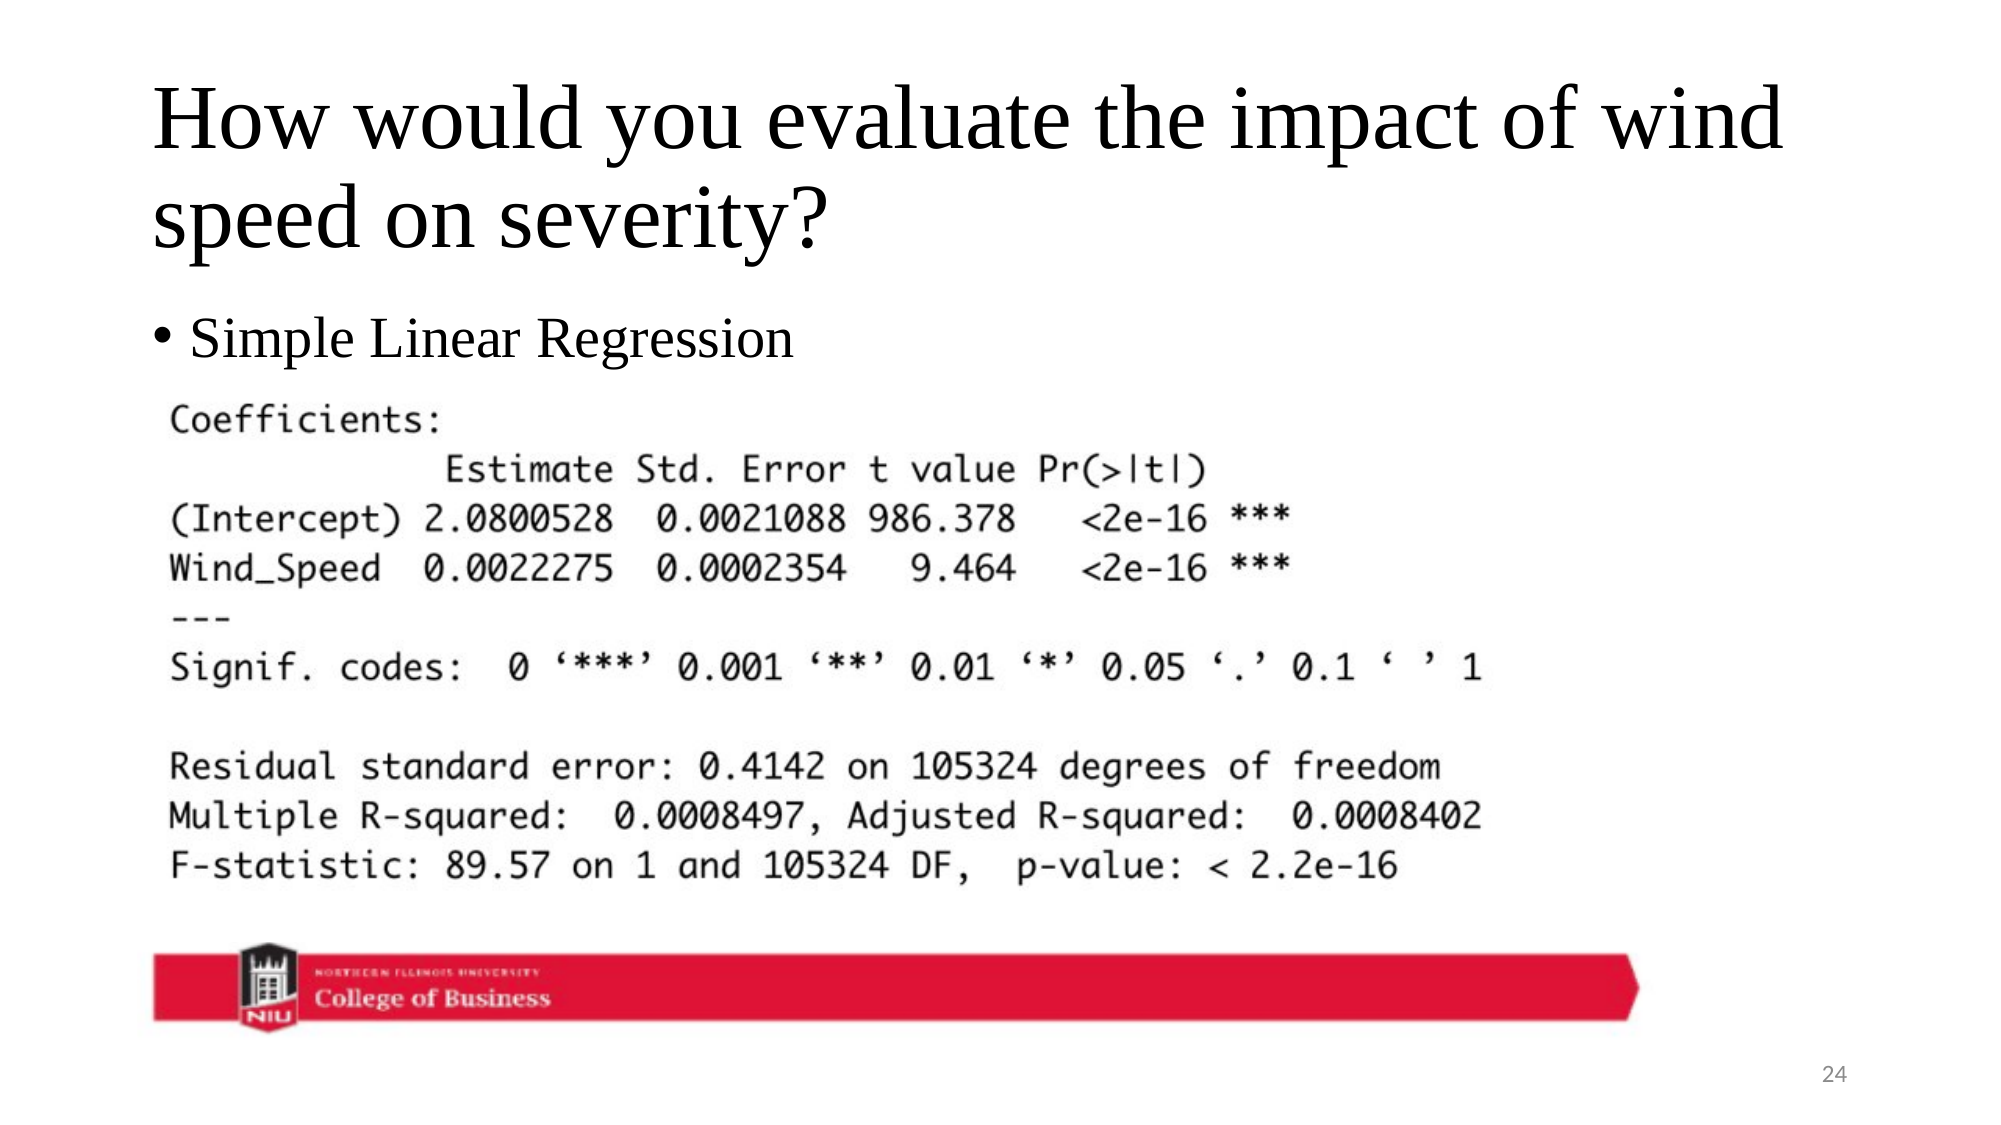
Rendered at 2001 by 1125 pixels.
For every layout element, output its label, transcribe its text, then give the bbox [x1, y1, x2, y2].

slide_number 24 [1412, 1042, 1863, 1103]
list Simple Linear Regression [137, 299, 821, 935]
title How would you evaluate the impact of wind speed on severity?​ [137, 59, 1863, 278]
picture [137, 942, 1666, 1043]
picture [155, 390, 1548, 930]
